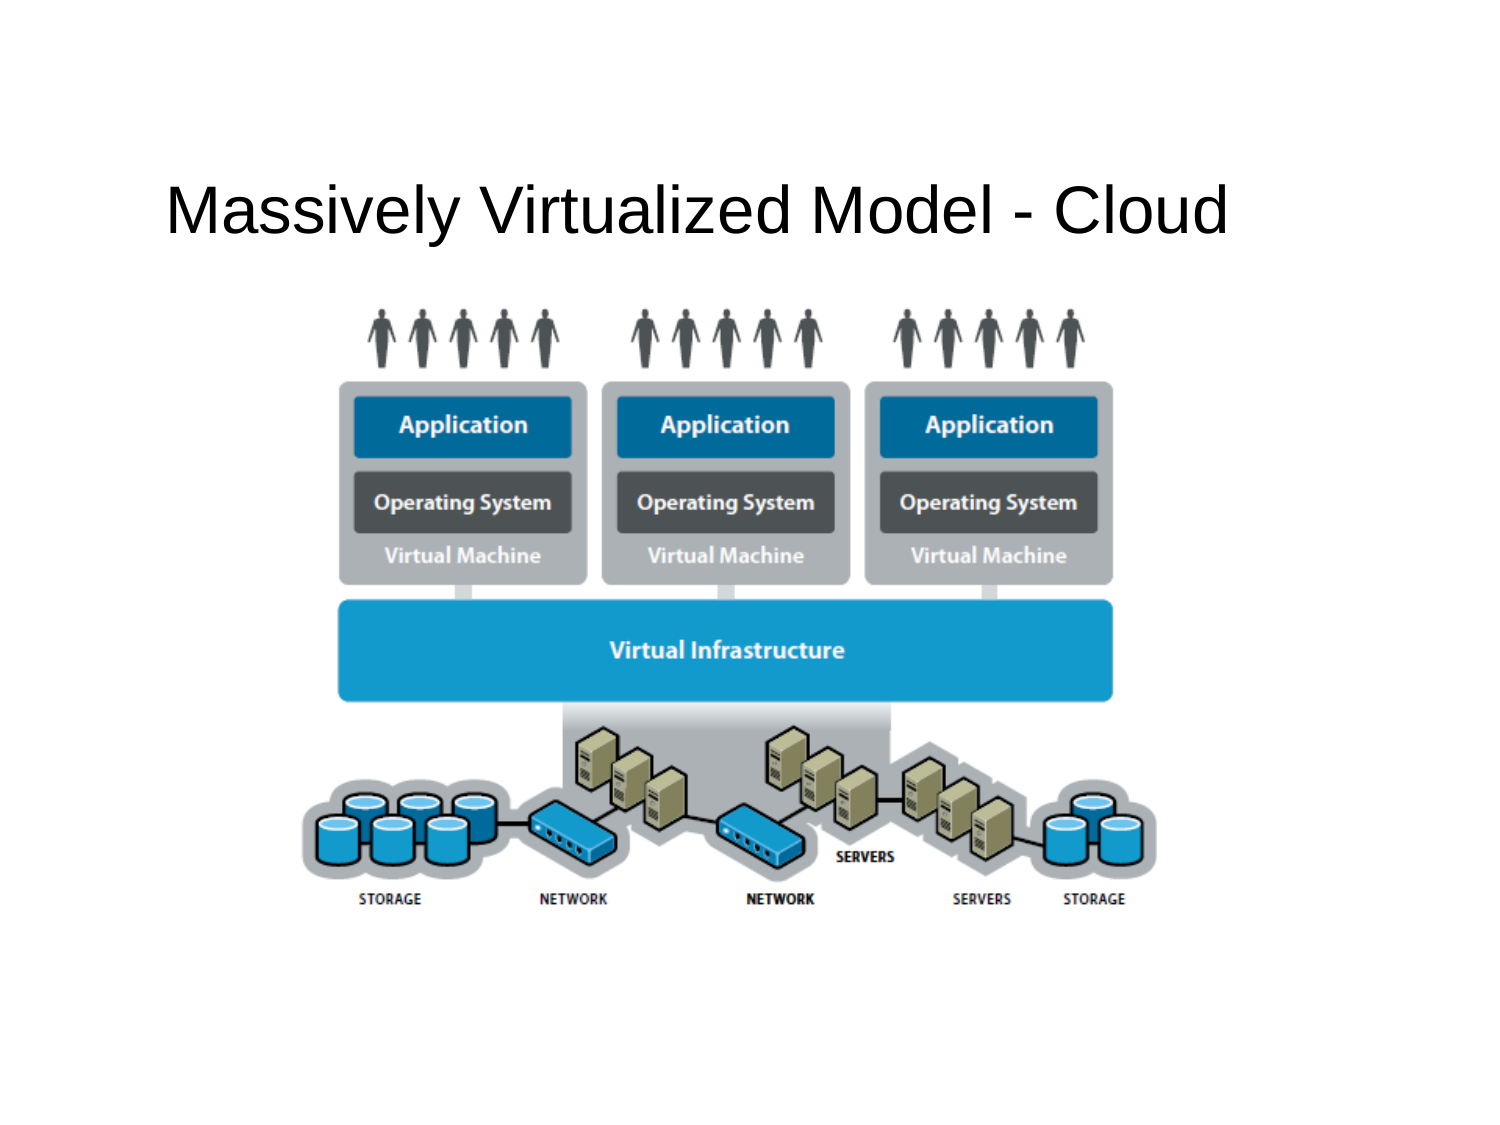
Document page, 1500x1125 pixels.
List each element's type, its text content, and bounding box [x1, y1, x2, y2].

picture [280, 283, 1168, 925]
text_box Massively Virtualized Model - Cloud [165, 172, 1354, 284]
